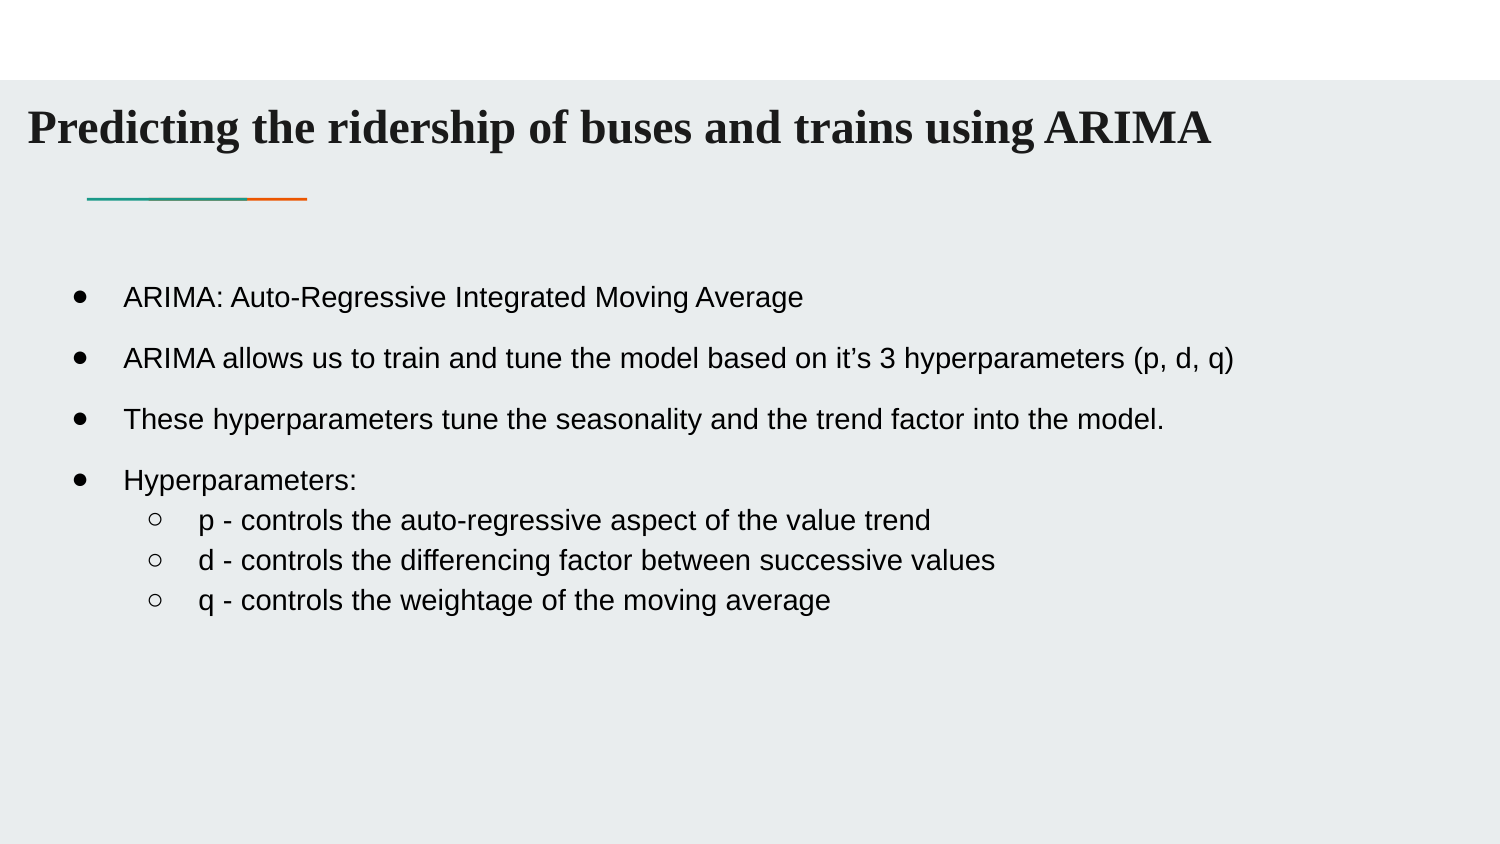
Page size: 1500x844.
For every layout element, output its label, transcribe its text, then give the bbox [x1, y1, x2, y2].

title Predicting the ridership of buses and trains using ARIMA [12, 80, 1441, 208]
subtitle ARIMA: Auto-Regressive Integrated Moving Average ARIMA allows us to train and tune the model based on it’s 3 hyperparameters (p, d, q) These hyperparameters tune the seasonality and the trend factor into the model. Hyperparameters: p - controls the auto-regressive aspect of the value trend d - controls the differencing factor between successive values q - controls the weightage of the moving average [33, 257, 1461, 816]
